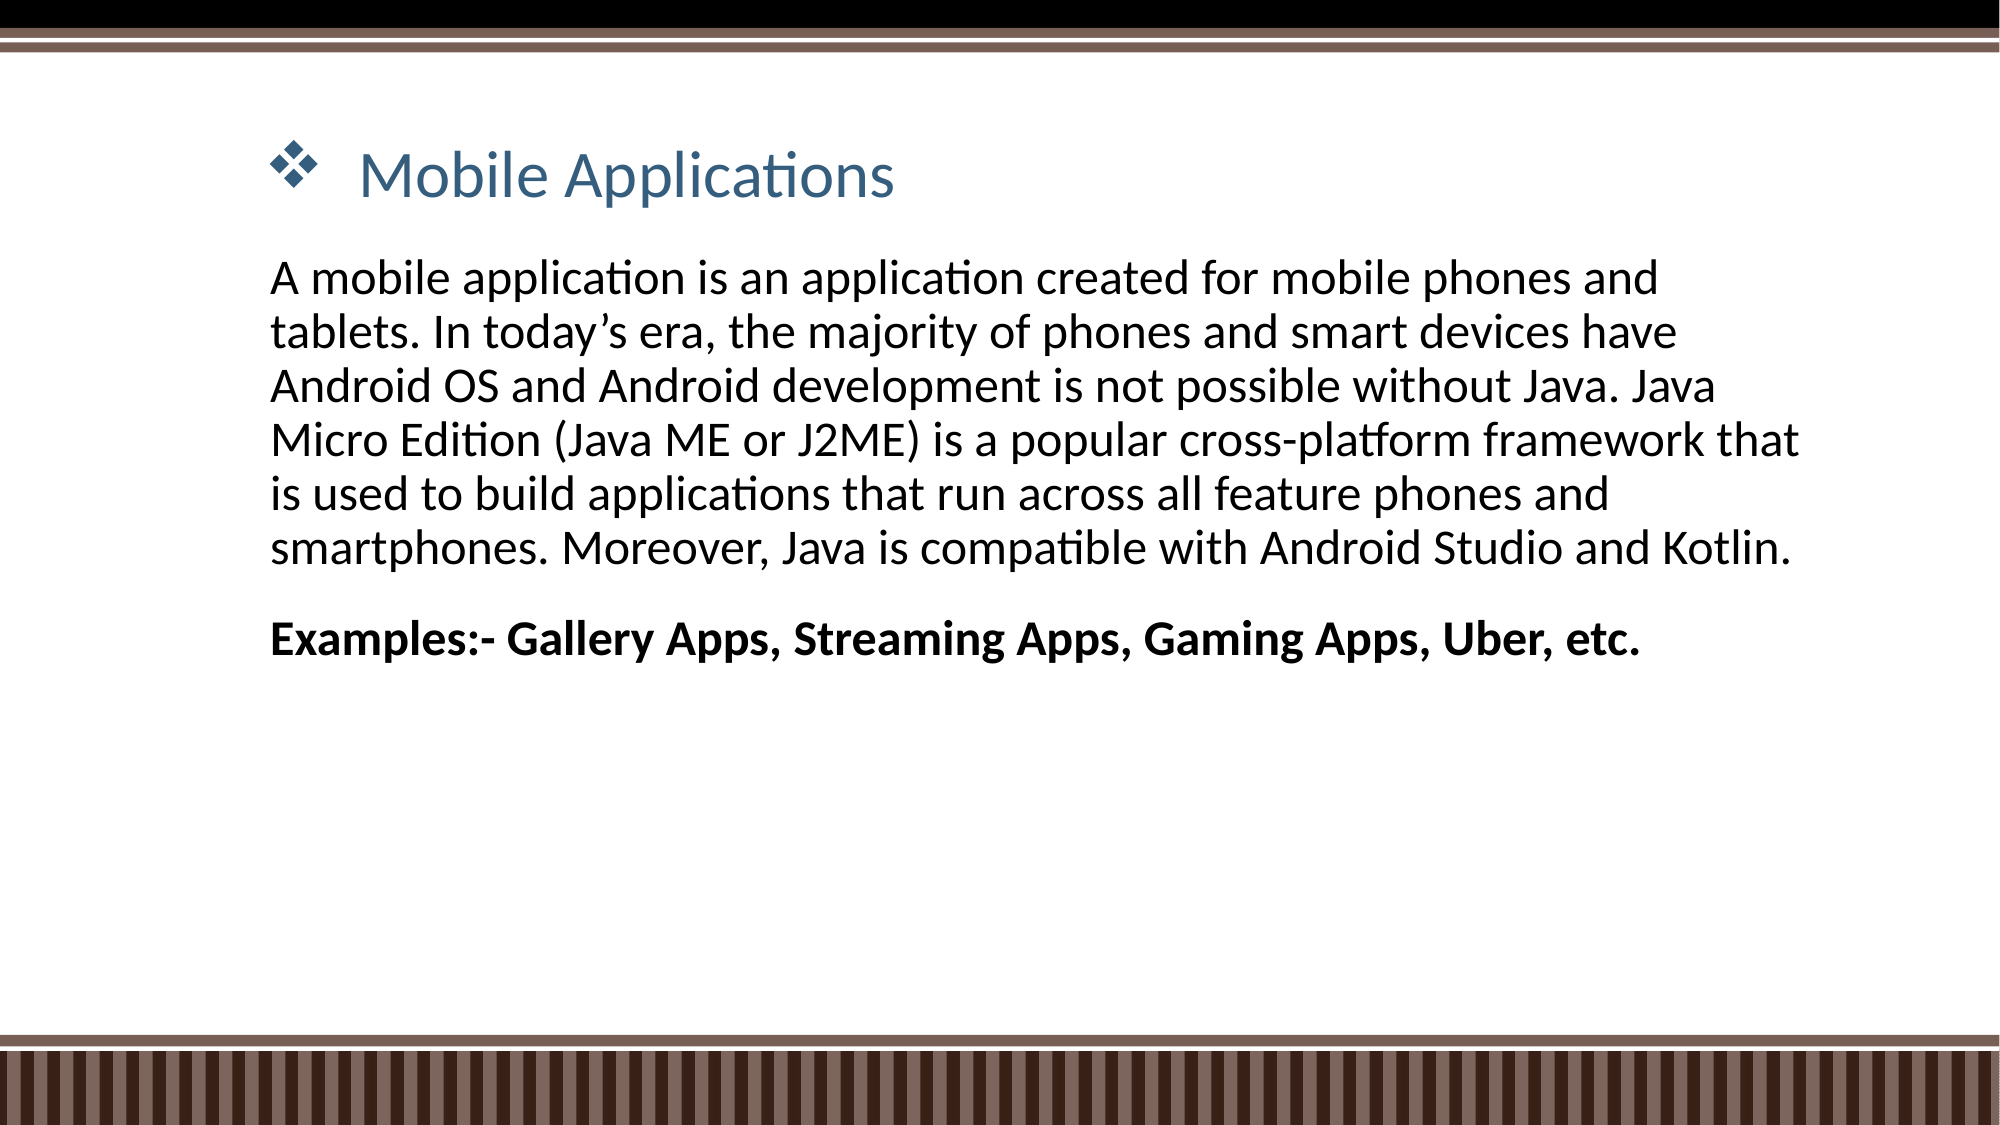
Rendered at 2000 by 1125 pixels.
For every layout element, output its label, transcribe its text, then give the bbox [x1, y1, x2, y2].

list A mobile application is an application created for mobile phones and tablets. In today’s era, the majority of phones and smart devices have Android OS and Android development is not possible without Java. Java Micro Edition (Java ME or J2ME) is a popular cross-platform framework that is used to build applications that run across all feature phones and smartphones. Moreover, Java is compatible with Android Studio and Kotlin. Examples:- Gallery Apps, Streaming Apps, Gaming Apps, Uber, etc. [255, 243, 1821, 988]
title Mobile Applications [249, 99, 1750, 220]
